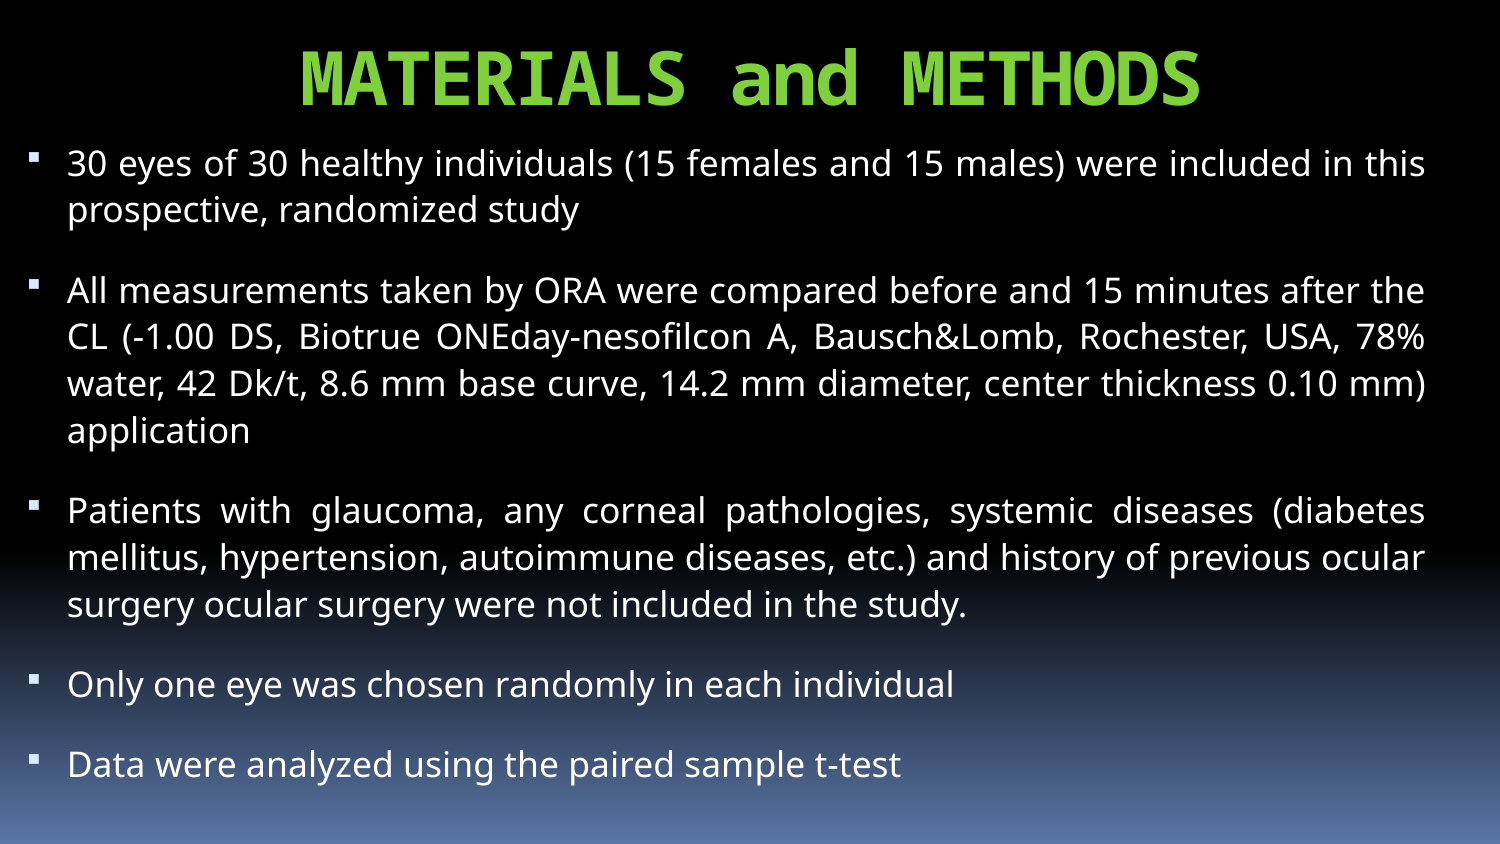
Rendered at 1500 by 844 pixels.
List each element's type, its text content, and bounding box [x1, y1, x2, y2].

title MATERIALS and METHODS [51, 23, 1454, 141]
list 30 eyes of 30 healthy individuals (15 females and 15 males) were included in this prospective, randomized study All measurements taken by ORA were compared before and 15 minutes after the CL (-1.00 DS, Biotrue ONEday-nesofilcon A, Bausch&Lomb, Rochester, USA, 78% water, 42 Dk/t, 8.6 mm base curve, 14.2 mm diameter, center thickness 0.10 mm) application Patients with glaucoma, any corneal pathologies, systemic diseases (diabetes mellitus, hypertension, autoimmune diseases, etc.) and history of previous ocular surgery ocular surgery were not included in the study. Only one eye was chosen randomly in each individual Data were analyzed using the paired sample t-test [11, 128, 1442, 794]
